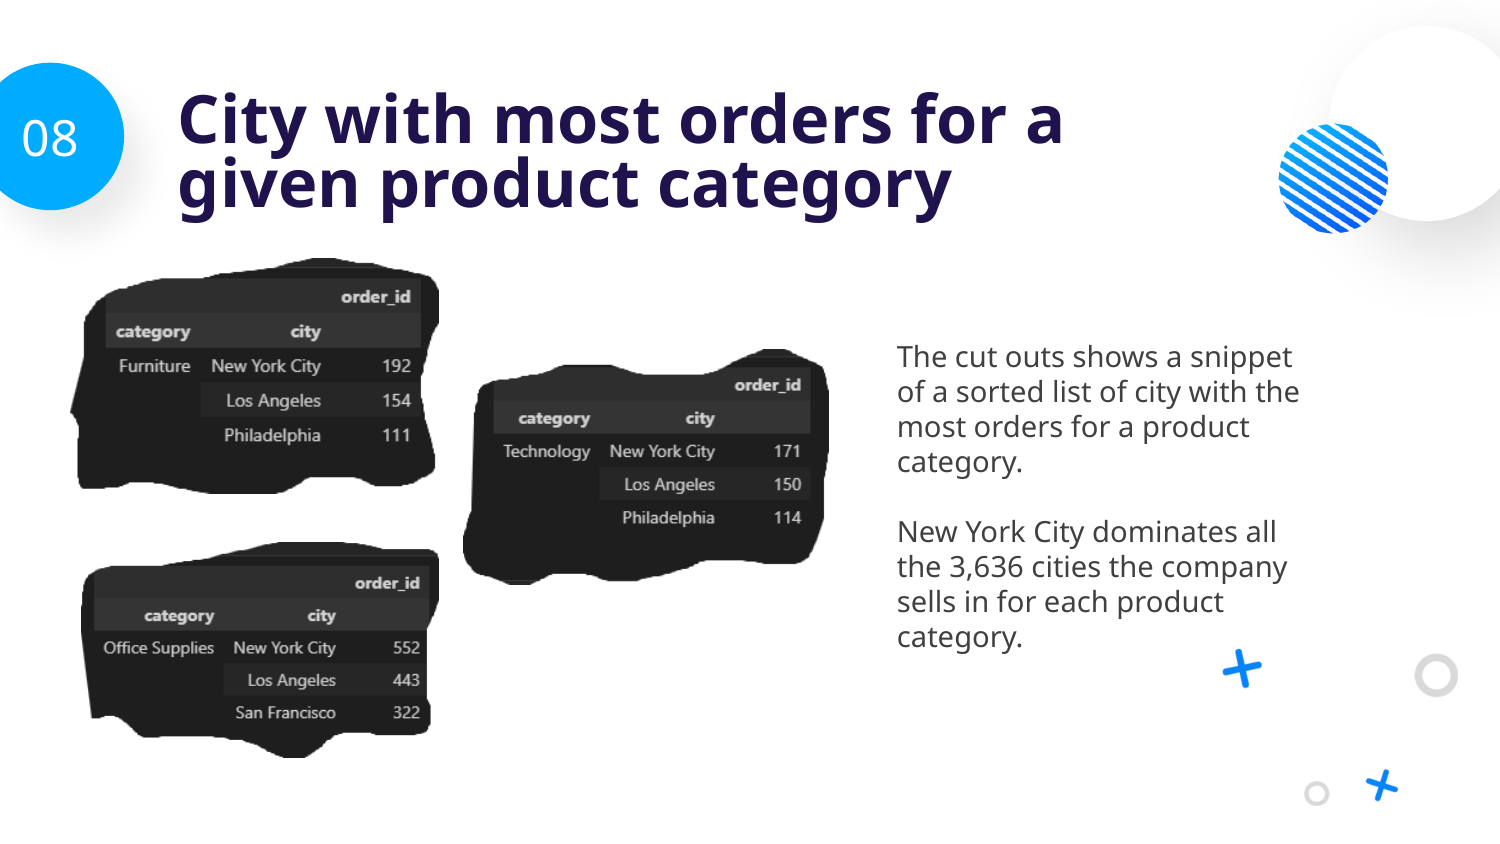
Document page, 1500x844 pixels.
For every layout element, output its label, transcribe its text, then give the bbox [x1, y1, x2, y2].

text_box [1329, 25, 1500, 222]
picture [462, 348, 829, 585]
picture [1278, 123, 1389, 235]
picture [1222, 648, 1458, 806]
picture [80, 541, 439, 758]
picture [69, 258, 439, 494]
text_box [0, 62, 125, 211]
title City with most orders for a given product category [162, 76, 1084, 235]
text_box The cut outs shows a snippet of a sorted list of city with the most orders for a product category. New York City dominates all the 3,636 cities the company sells in for each product category. [882, 331, 1340, 661]
